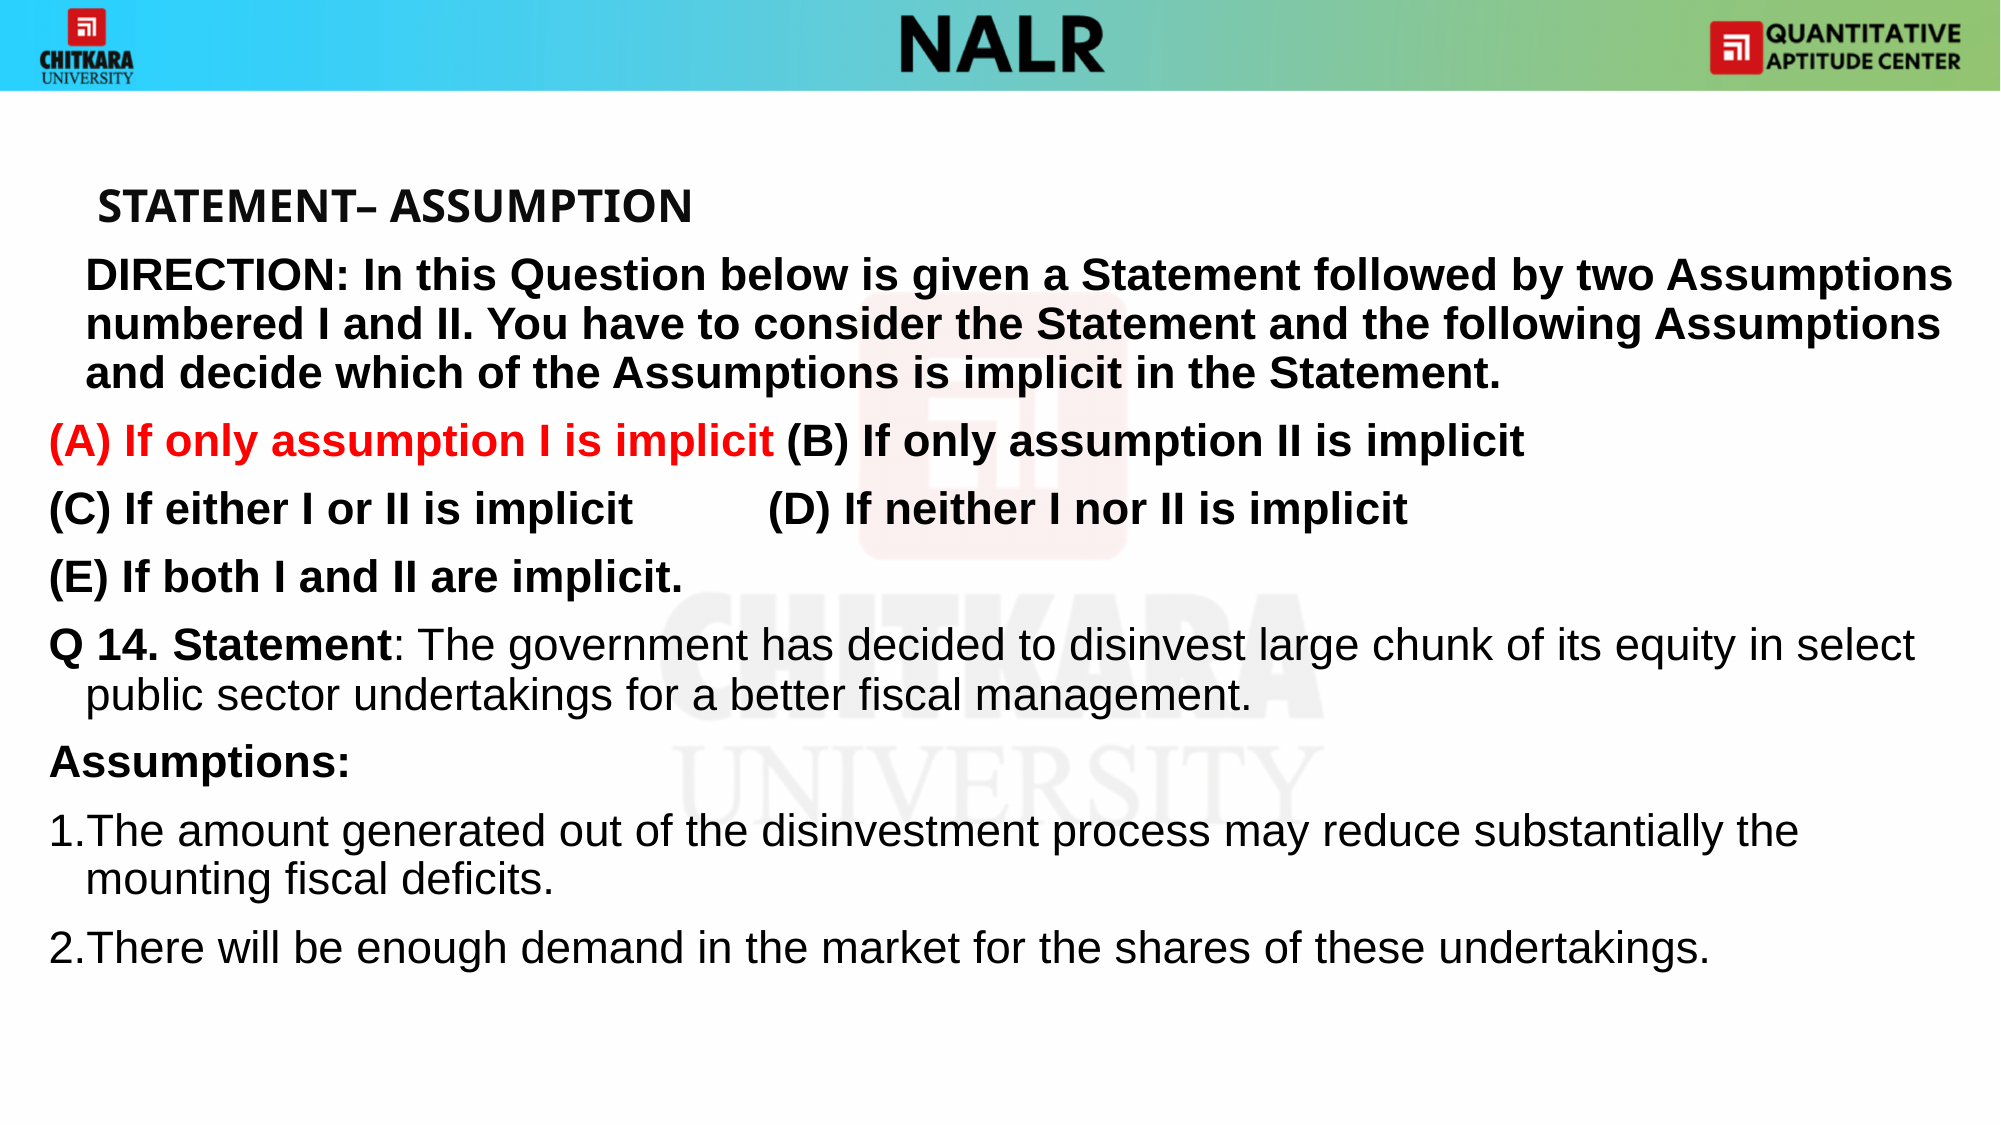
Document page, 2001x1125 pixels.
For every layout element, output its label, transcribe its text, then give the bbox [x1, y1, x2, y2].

picture [0, 0, 2001, 1125]
list STATEMENT– ASSUMPTION DIRECTION: In this Question below is given a Statement followed by two Assumptions numbered I and II. You have to consider the Statement and the following Assumptions and decide which of the Assumptions is implicit in the Statement. (A) If only assumption I is implicit (B) If only assumption II is implicit (C) If either I or II is implicit (D) If neither I nor II is implicit (E) If both I and II are implicit. Q 14. Statement: The government has decided to disinvest large chunk of its equity in select public sector undertakings for a better fiscal management. Assumptions: 1.The amount generated out of the disinvestment process may reduce substantially the mounting fiscal deficits. 2.There will be enough demand in the market for the shares of these undertakings. [33, 175, 2000, 1053]
